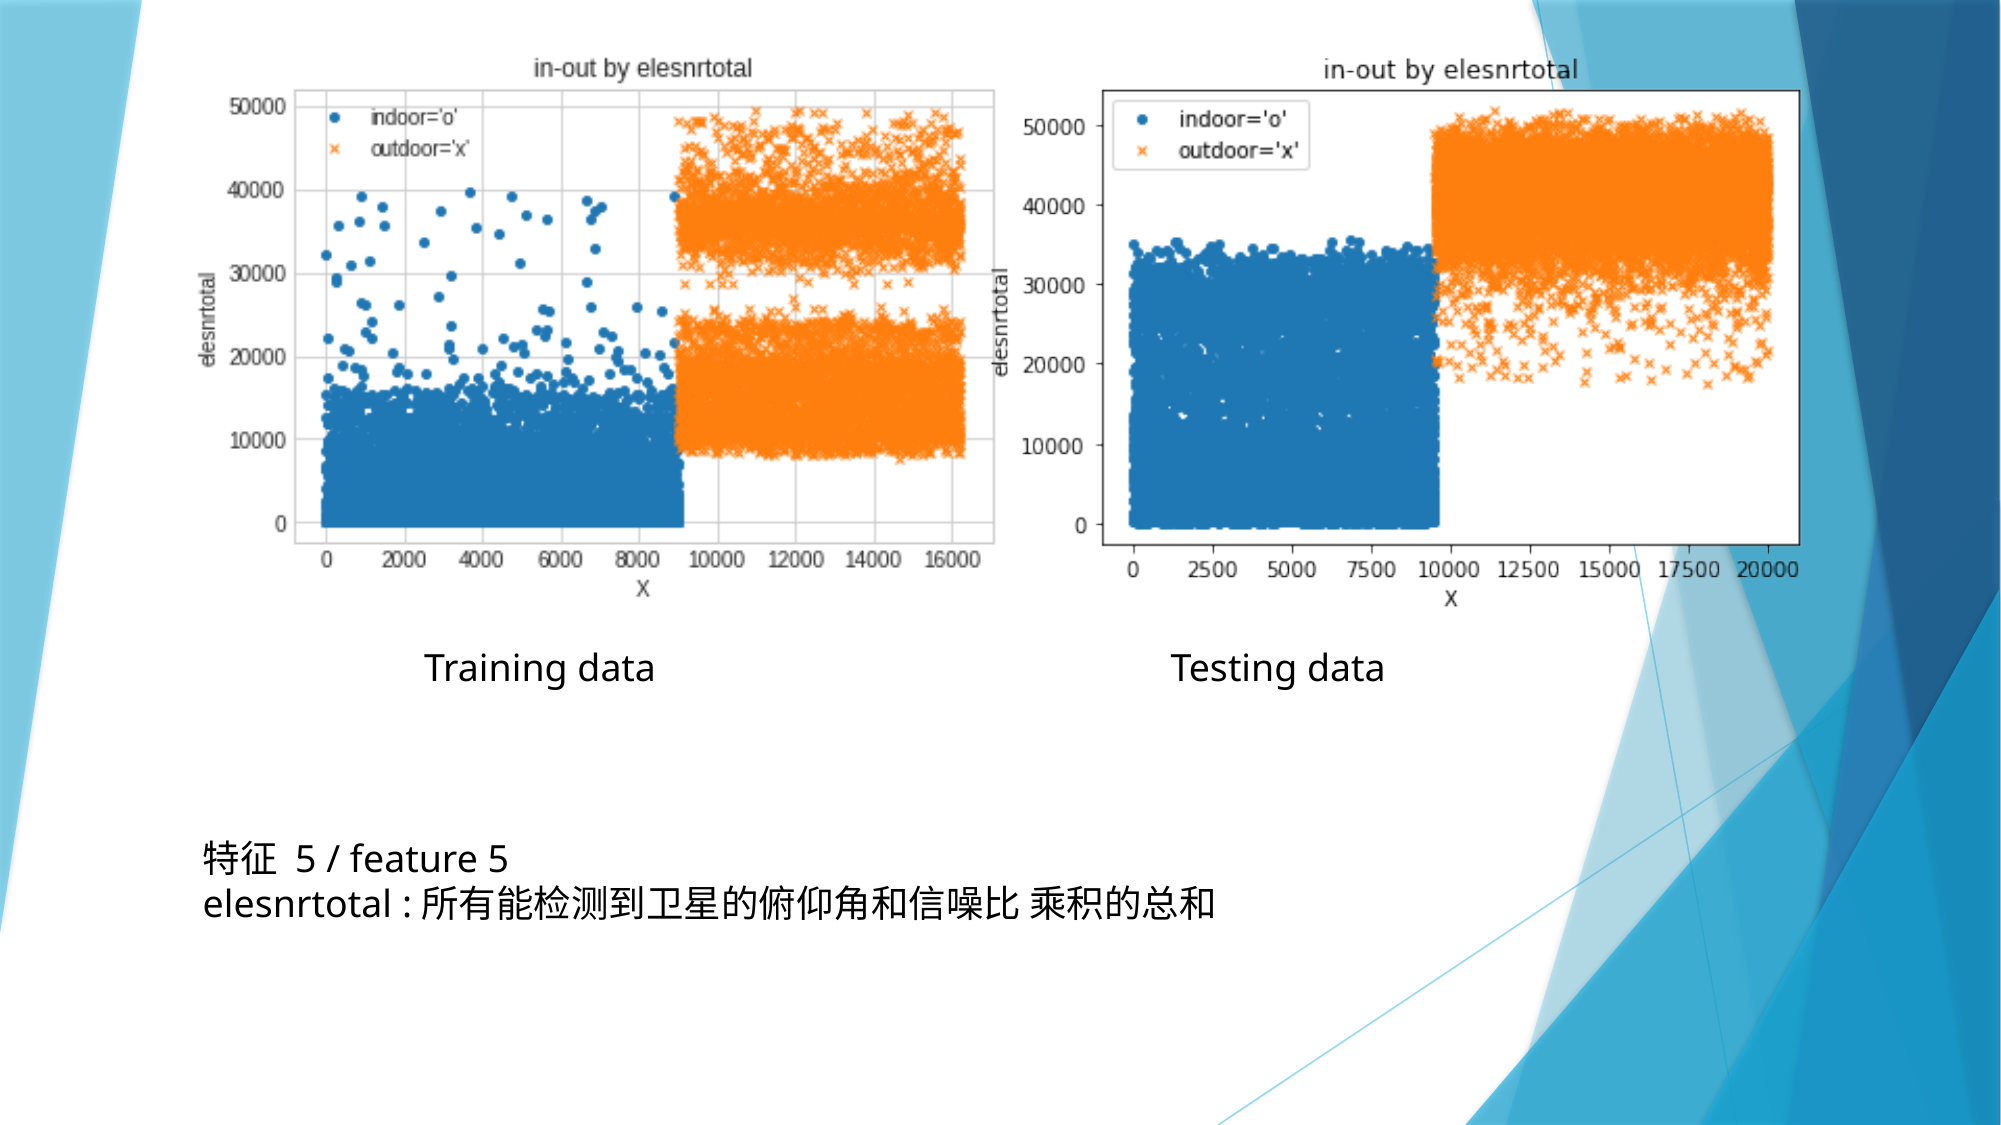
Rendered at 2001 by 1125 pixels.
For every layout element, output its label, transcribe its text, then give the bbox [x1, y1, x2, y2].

text_box Testing data [1155, 637, 1401, 697]
picture [184, 43, 1816, 625]
text_box 特征 5 / feature 5 elesnrtotal :所有能检测到卫星的俯仰角和信噪比 乘积的总和 [188, 827, 1241, 933]
text_box Training data [409, 637, 671, 697]
